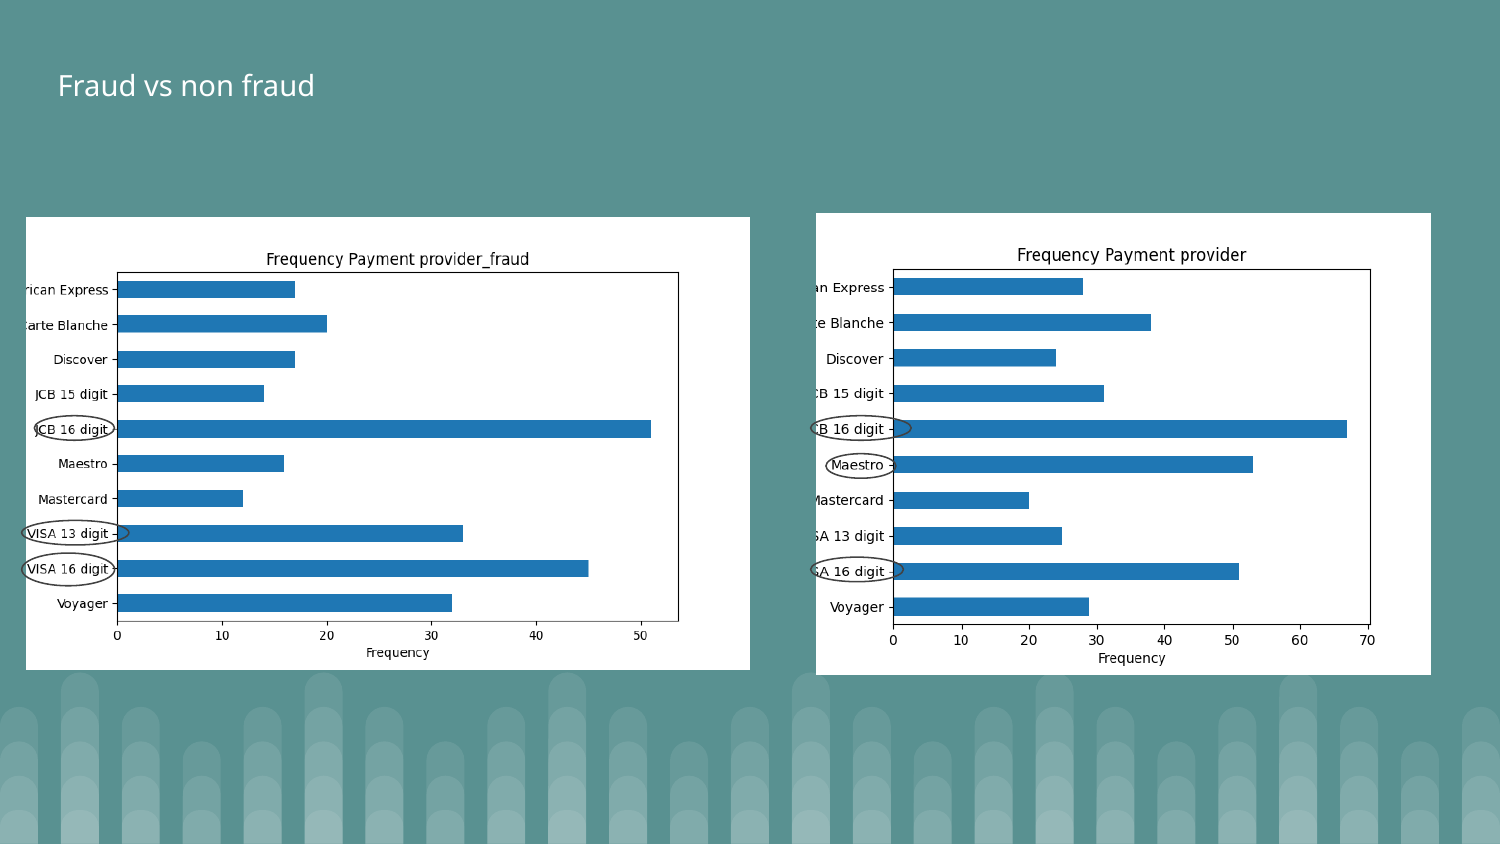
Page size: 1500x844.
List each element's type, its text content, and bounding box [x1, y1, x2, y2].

picture [816, 213, 1431, 675]
picture [26, 217, 751, 671]
text_box Fraud vs non fraud [42, 52, 750, 118]
